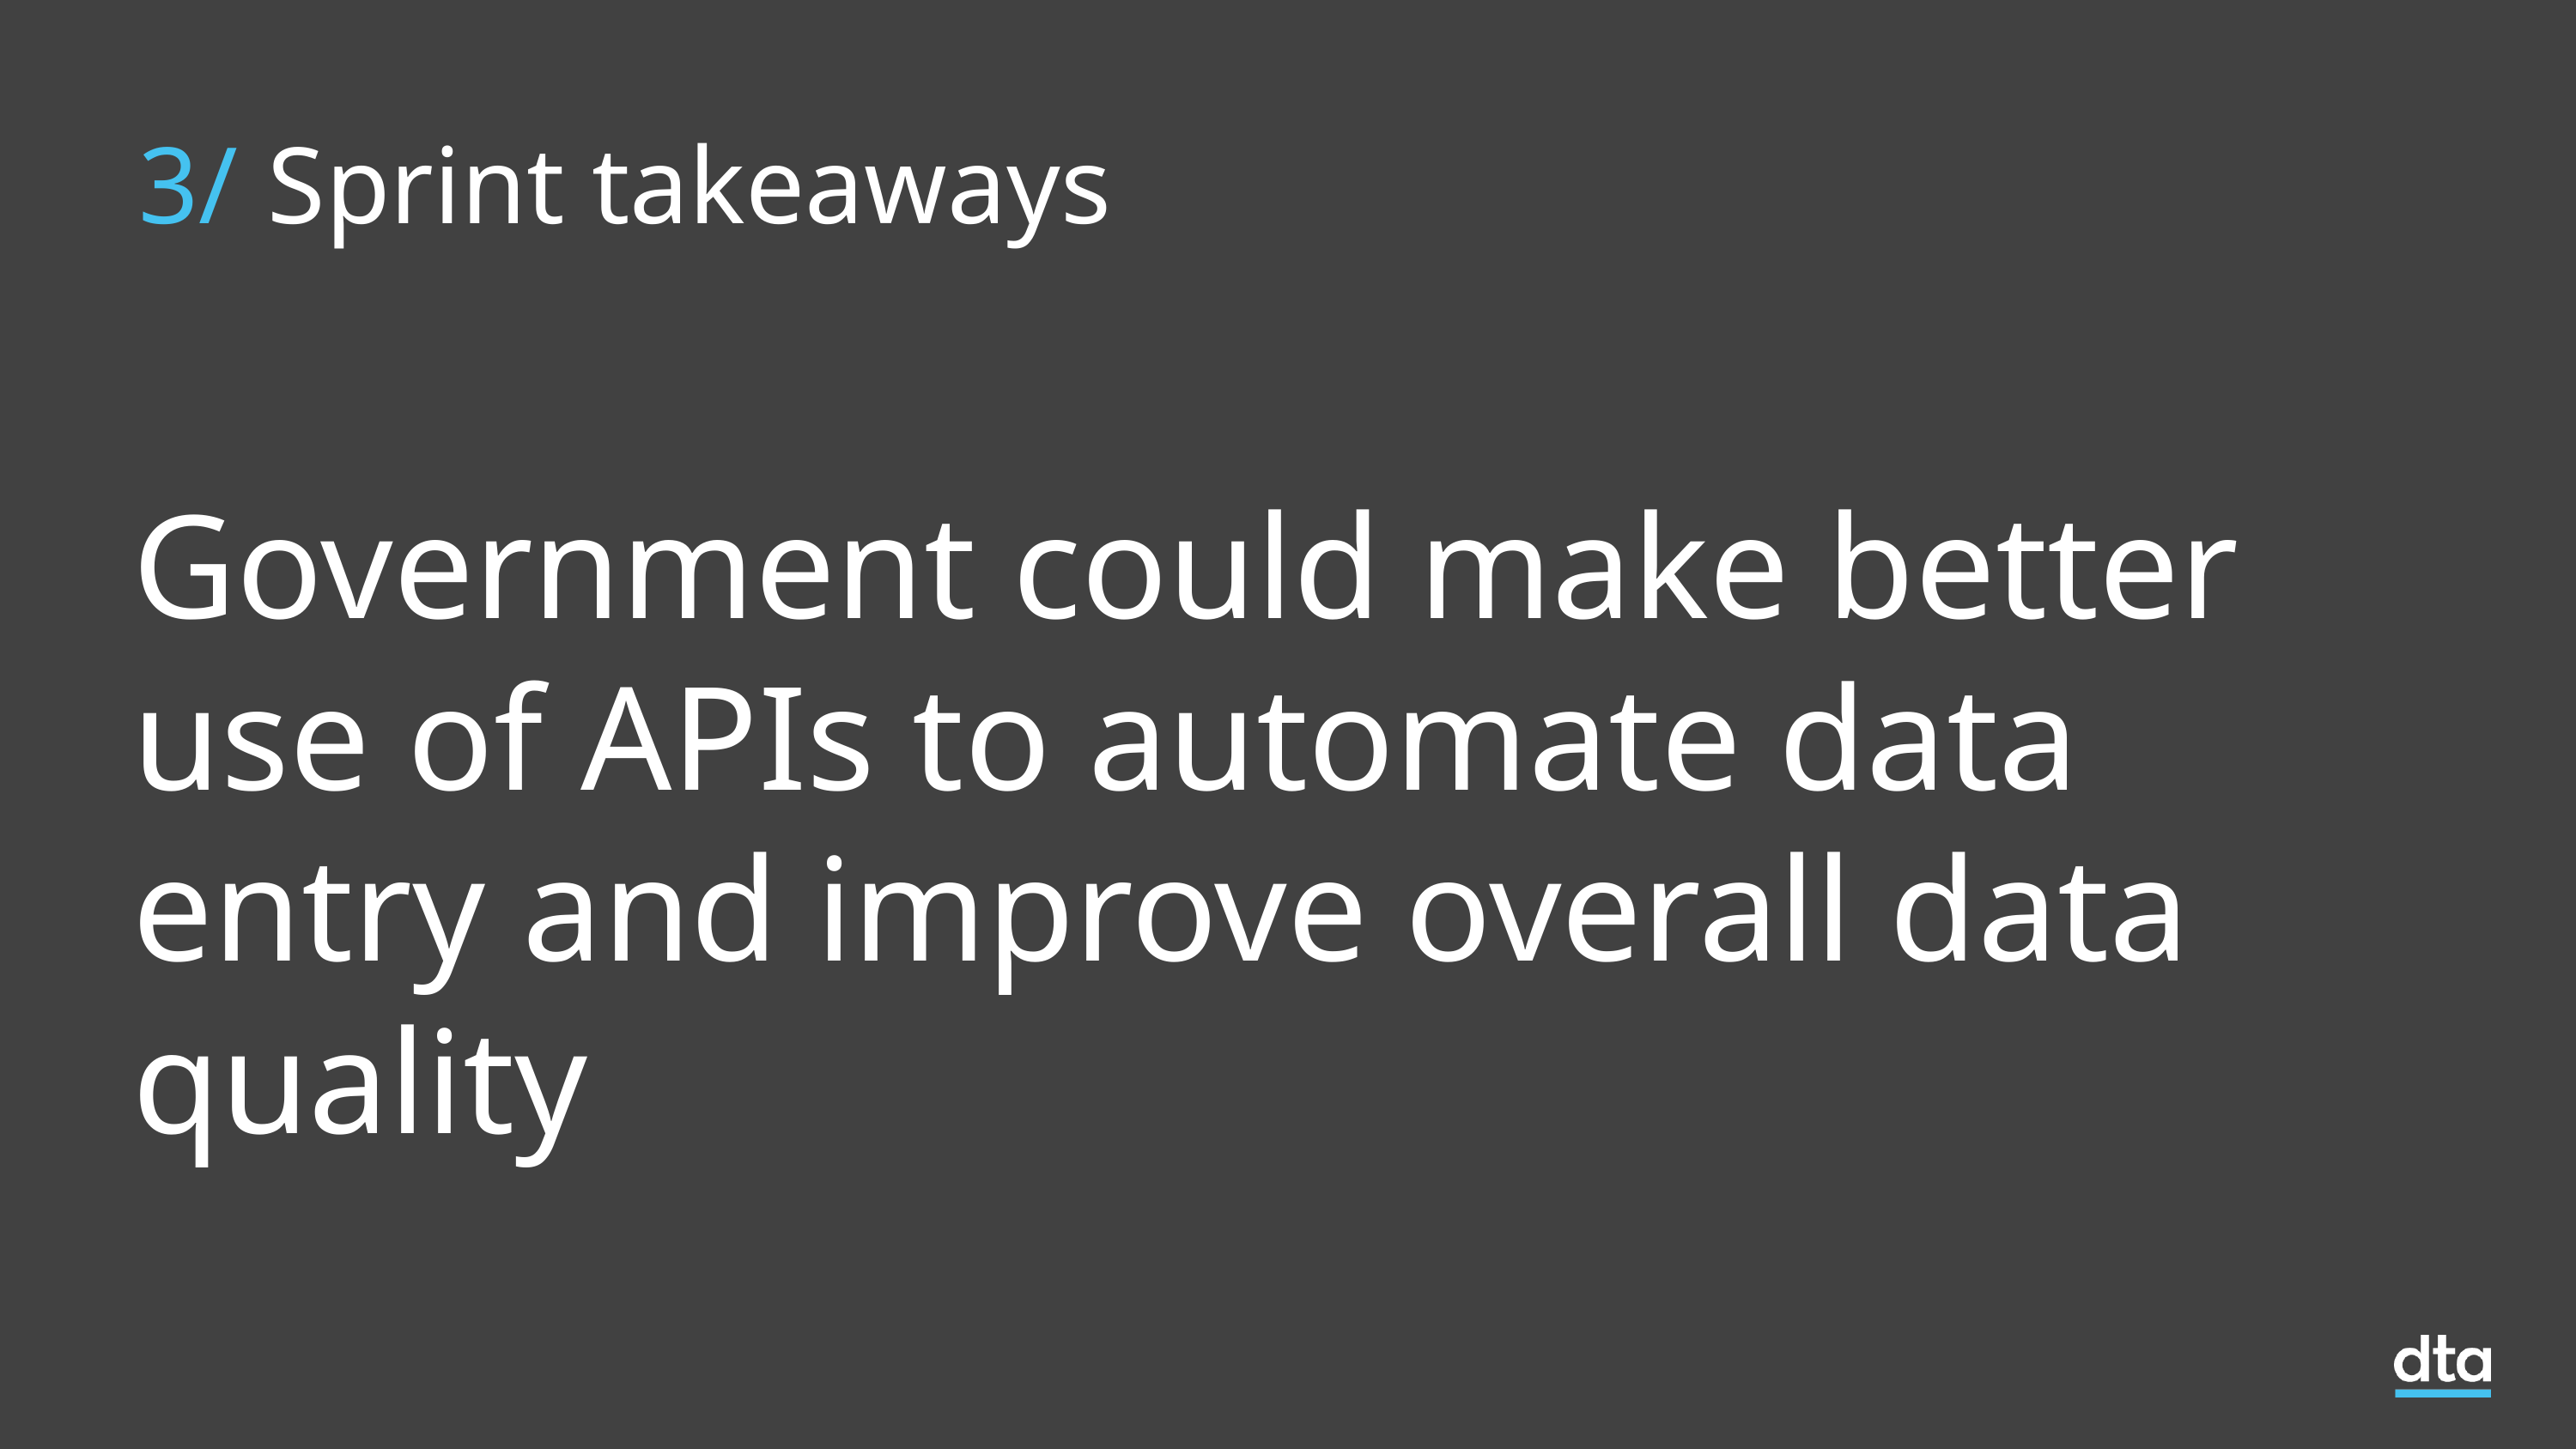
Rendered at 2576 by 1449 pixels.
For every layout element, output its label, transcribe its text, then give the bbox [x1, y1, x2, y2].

text_box Government could make better use of APIs to automate data entry and improve overall data quality [127, 470, 2382, 1234]
picture [2394, 1335, 2491, 1397]
text_box 3/ Sprint takeaways [133, 112, 2220, 326]
